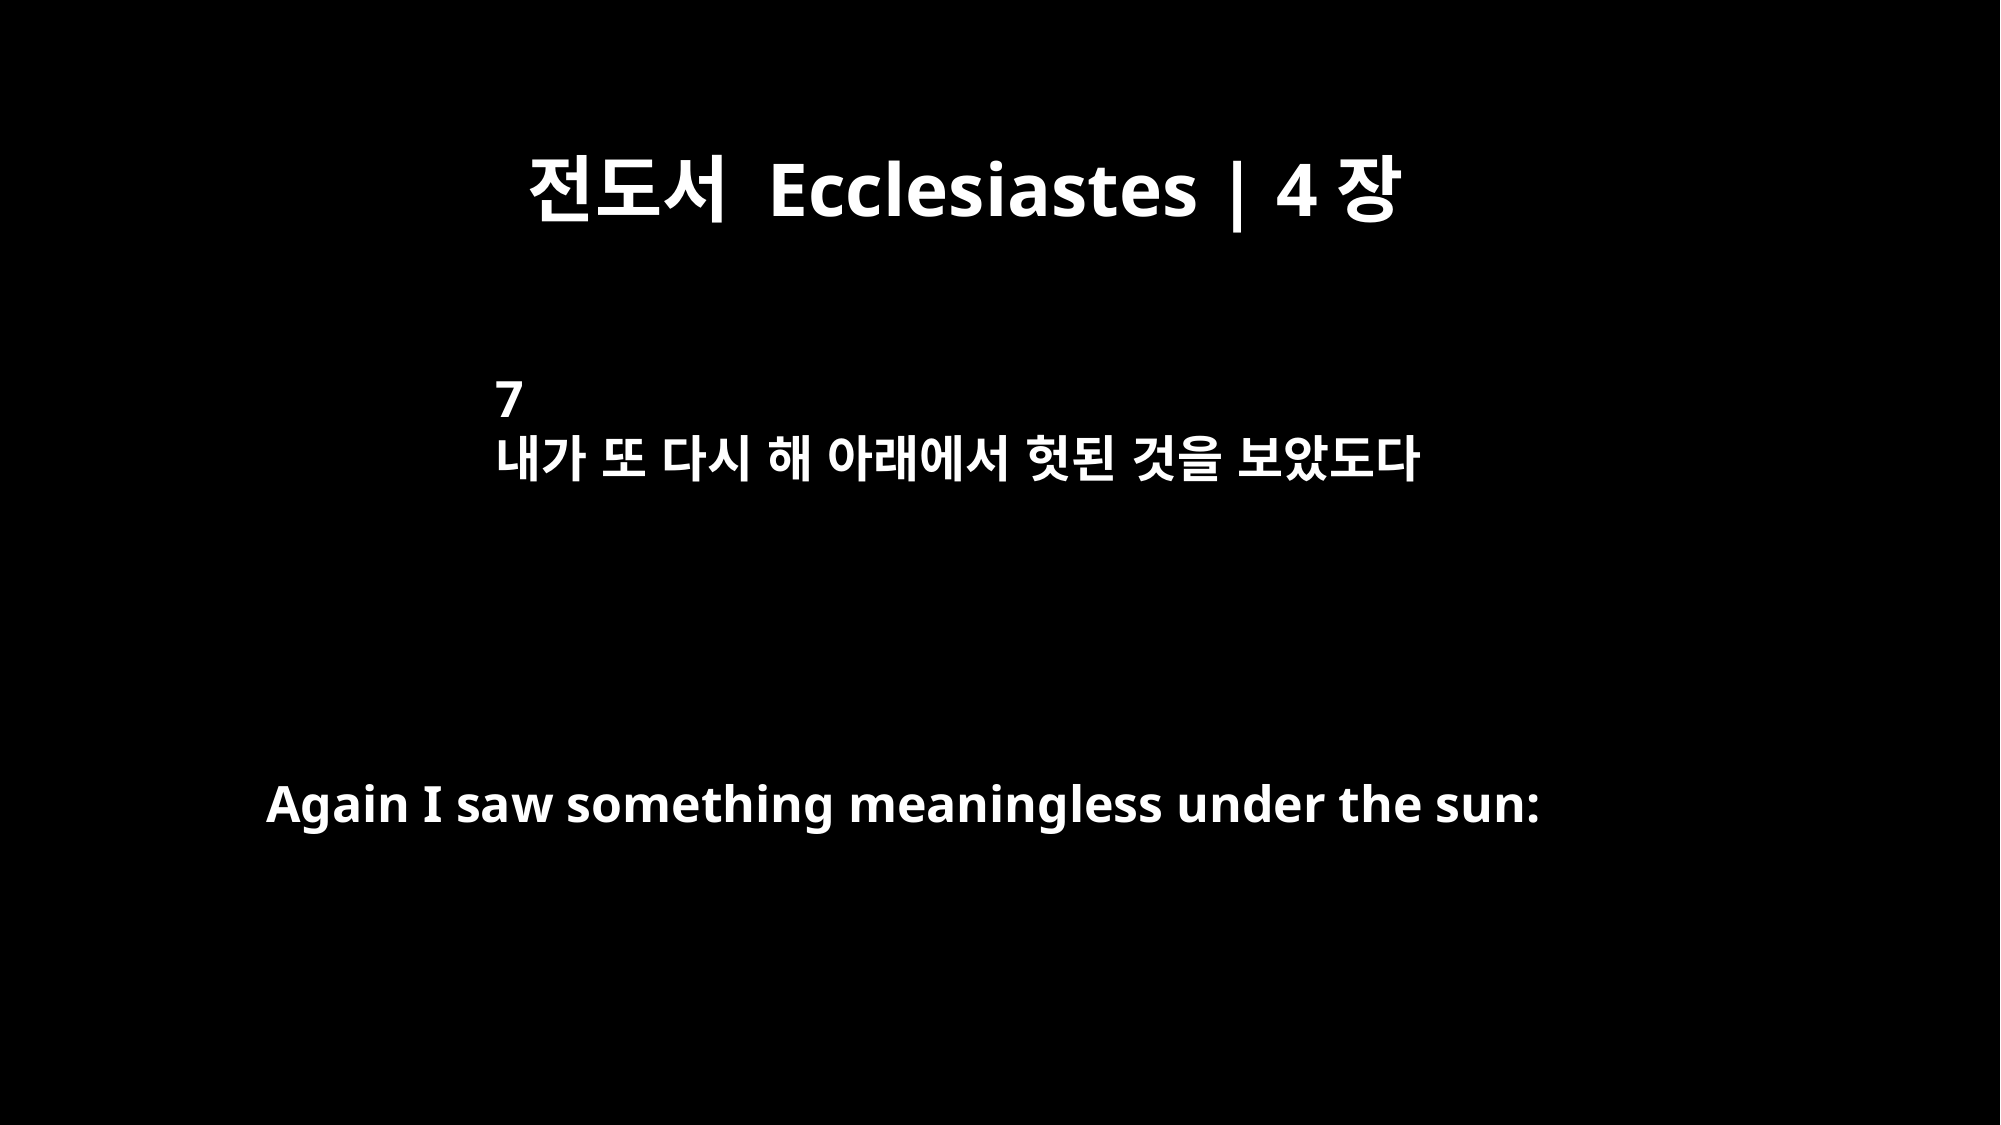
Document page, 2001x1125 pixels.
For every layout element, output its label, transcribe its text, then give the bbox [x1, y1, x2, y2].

text_box 7 내가 또 다시 해 아래에서 헛된 것을 보았도다 [480, 359, 1437, 495]
text_box Again I saw something meaningless under the sun: [251, 764, 1556, 840]
text_box 전도서 Ecclesiastes | 4장 [513, 136, 1419, 239]
